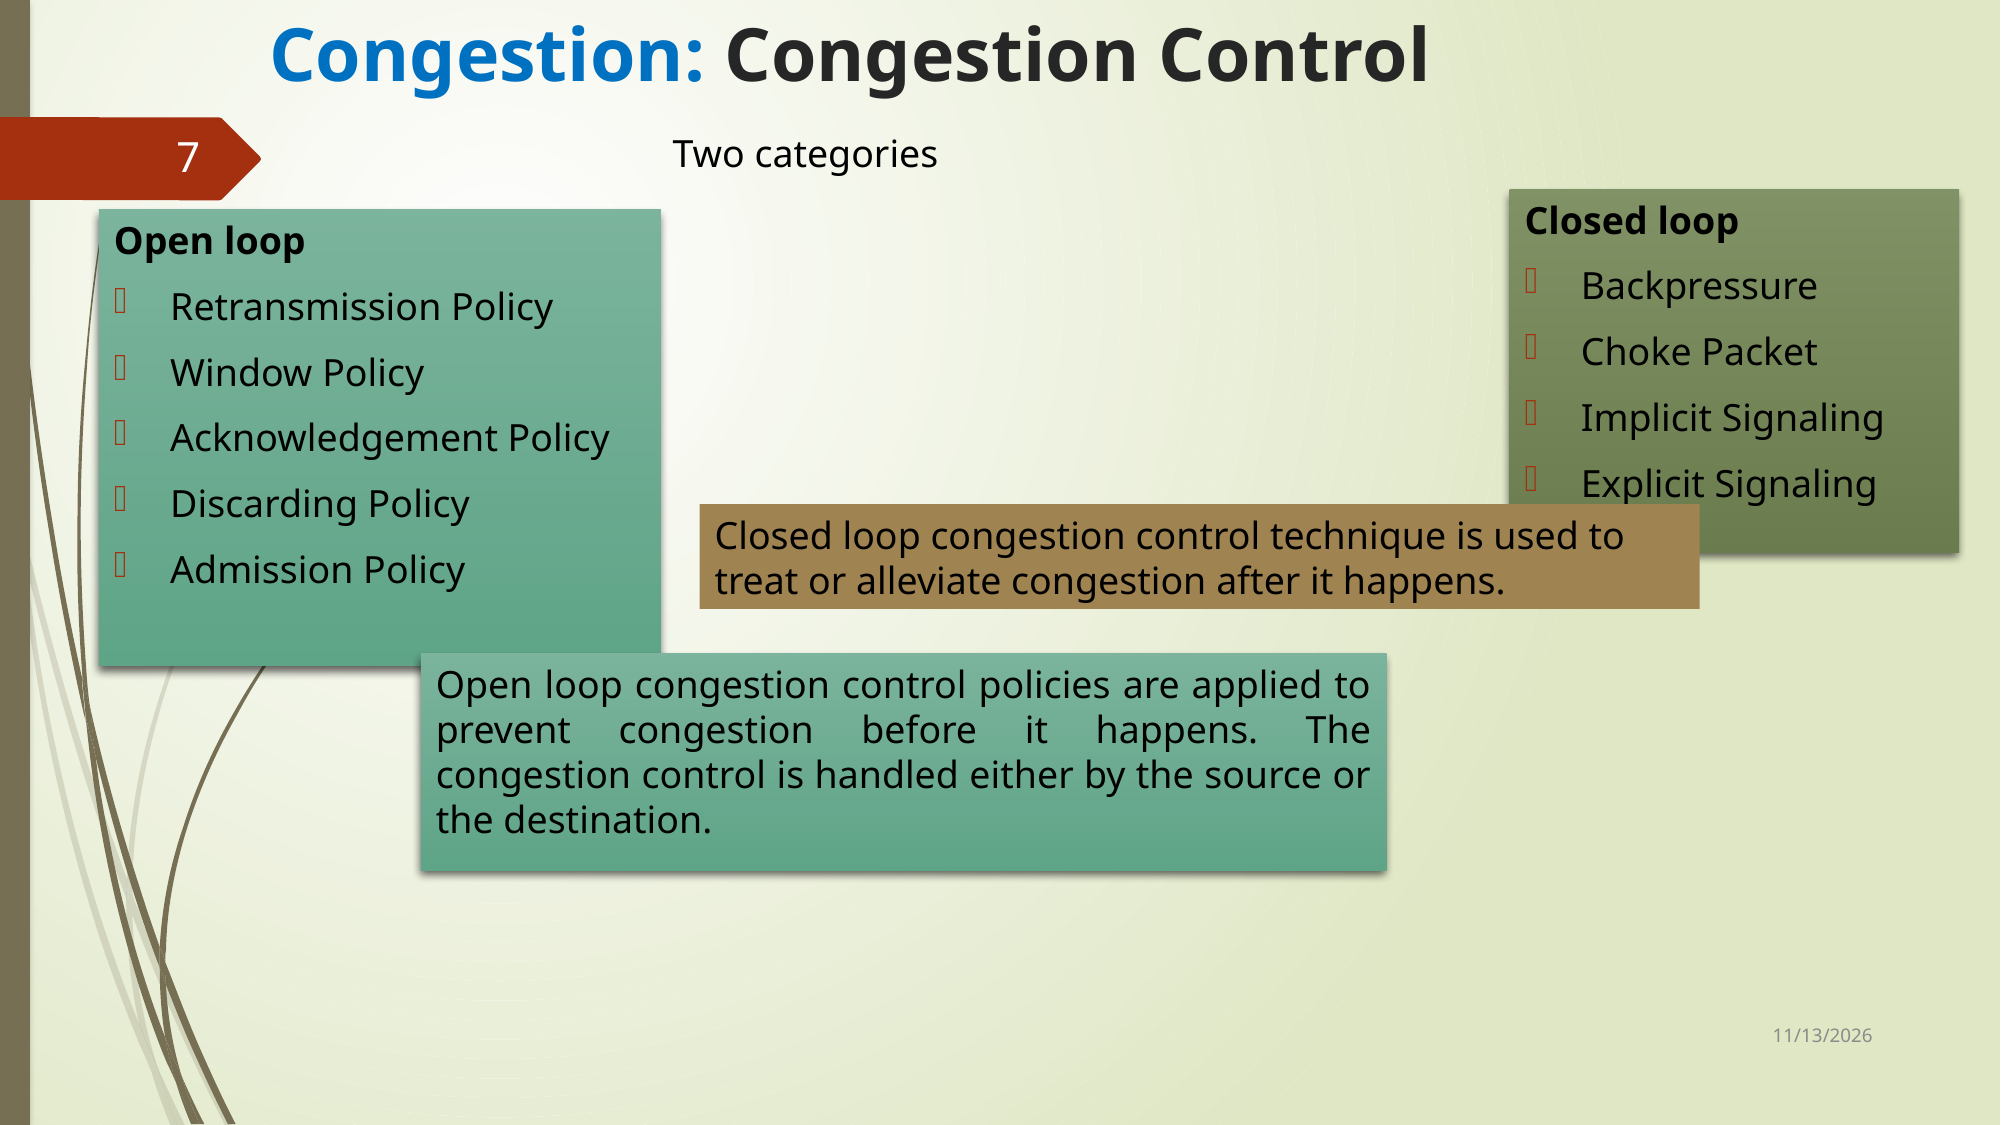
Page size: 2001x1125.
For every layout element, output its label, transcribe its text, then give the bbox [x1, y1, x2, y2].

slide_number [1699, 1005, 1888, 1067]
text_box Open loop congestion control policies are applied to prevent congestion before it happens. The congestion control is handled either by the source or the destination. [420, 653, 1387, 871]
list Open loop Retransmission Policy Window Policy Acknowledgement Policy Discarding Policy Admission Policy [98, 209, 661, 666]
text_box Closed loop congestion control technique is used to treat or alleviate congestion after it happens. [698, 503, 1701, 610]
title Congestion: Congestion Control [254, 0, 1946, 104]
slide_number 7 [87, 129, 216, 190]
text_box Closed loop Backpressure Choke Packet Implicit Signaling Explicit Signaling [1509, 189, 1960, 553]
text_box Two categories [657, 123, 954, 183]
text_box [1468, 183, 2000, 244]
